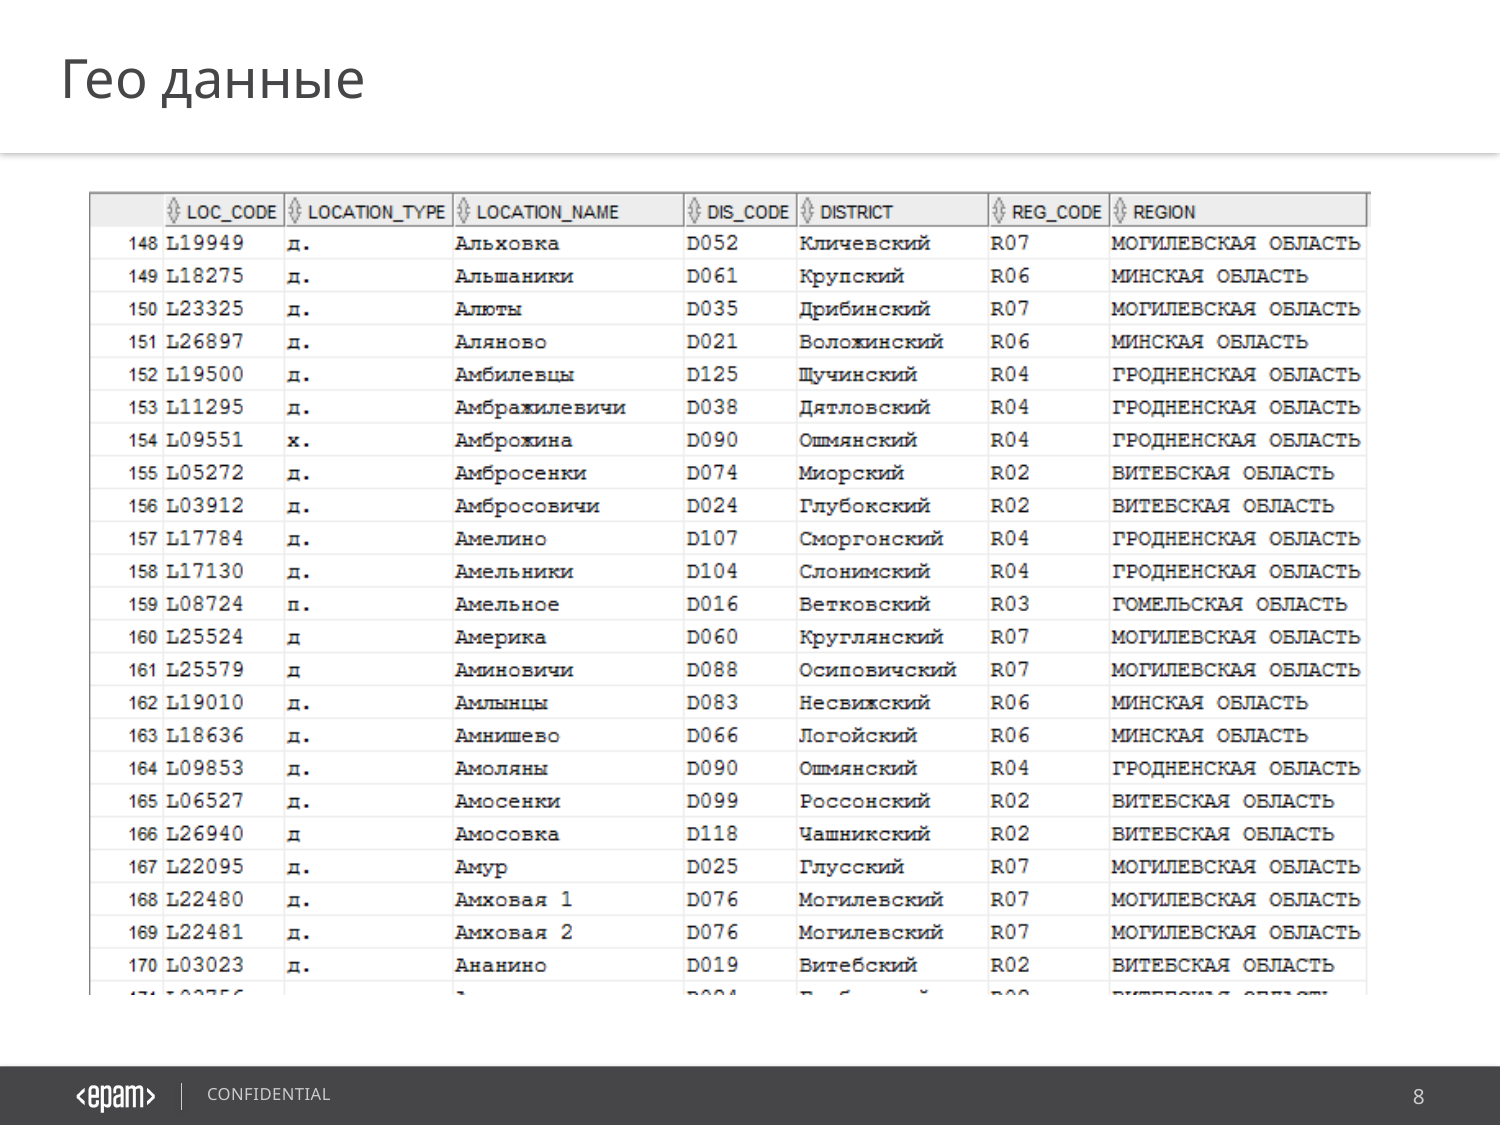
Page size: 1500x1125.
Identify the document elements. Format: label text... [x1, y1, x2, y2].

list Гео данные [0, 0, 1500, 153]
picture [76, 1085, 155, 1113]
picture [88, 191, 1372, 995]
